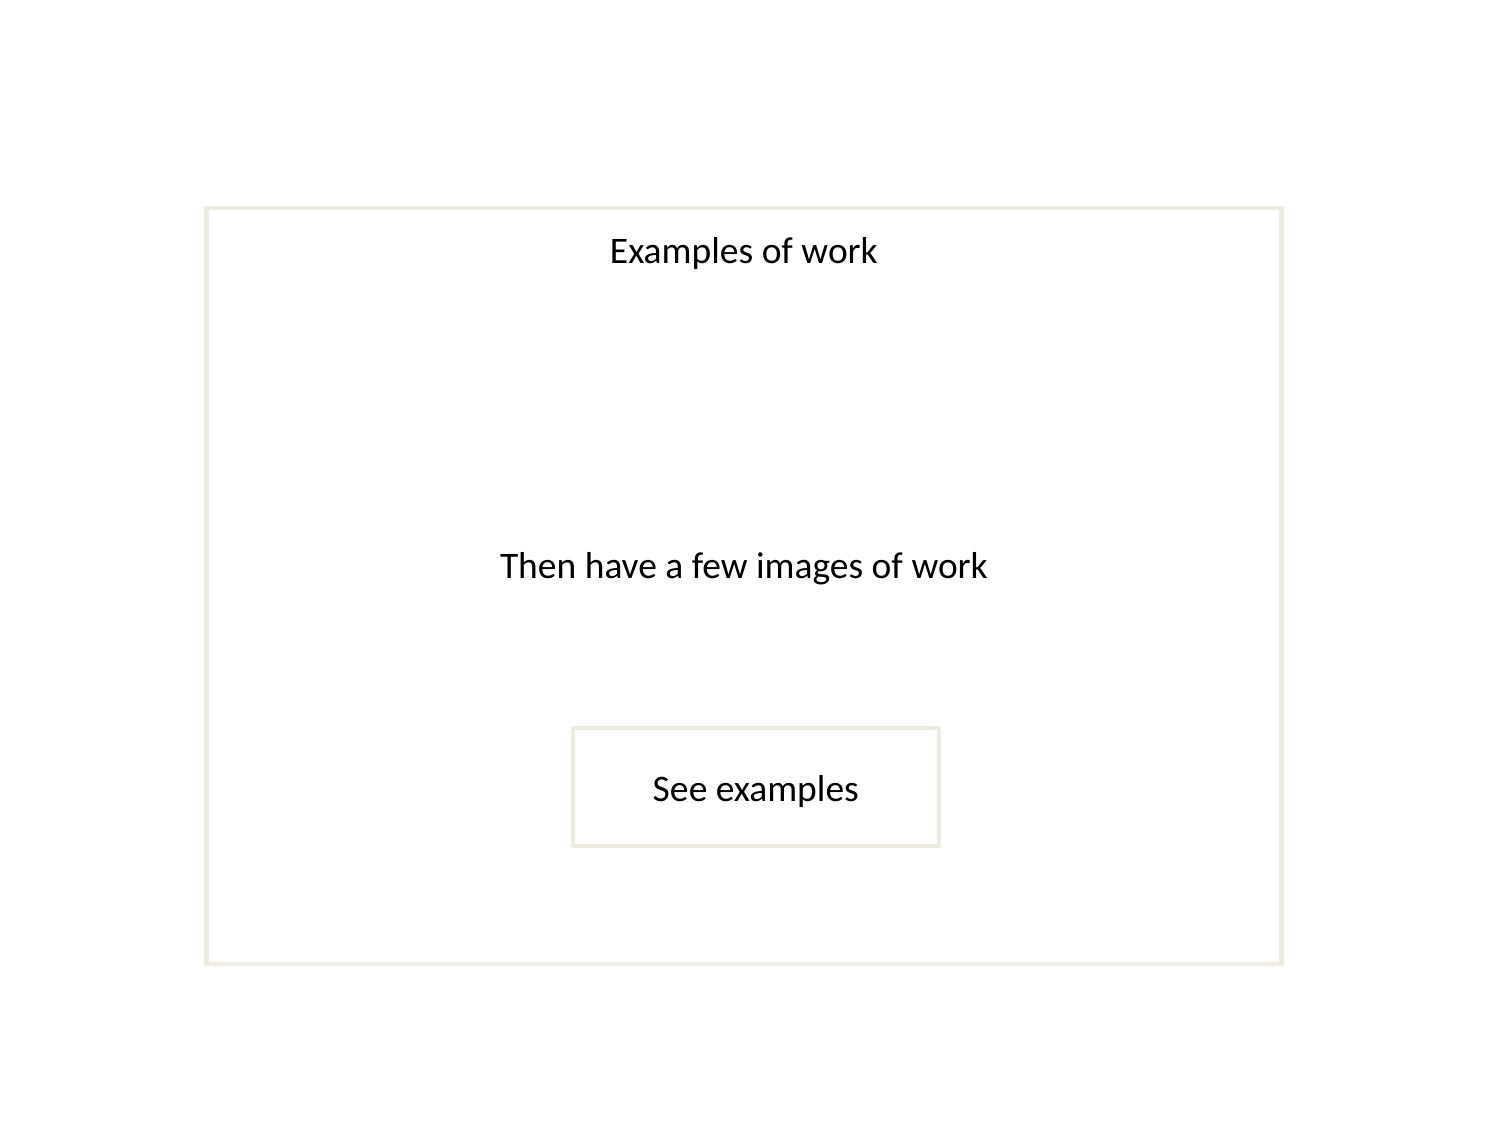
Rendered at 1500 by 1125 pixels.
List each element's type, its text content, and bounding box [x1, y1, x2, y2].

text_box See examples [571, 726, 941, 848]
text_box Examples of work Then have a few images of work [204, 206, 1284, 966]
